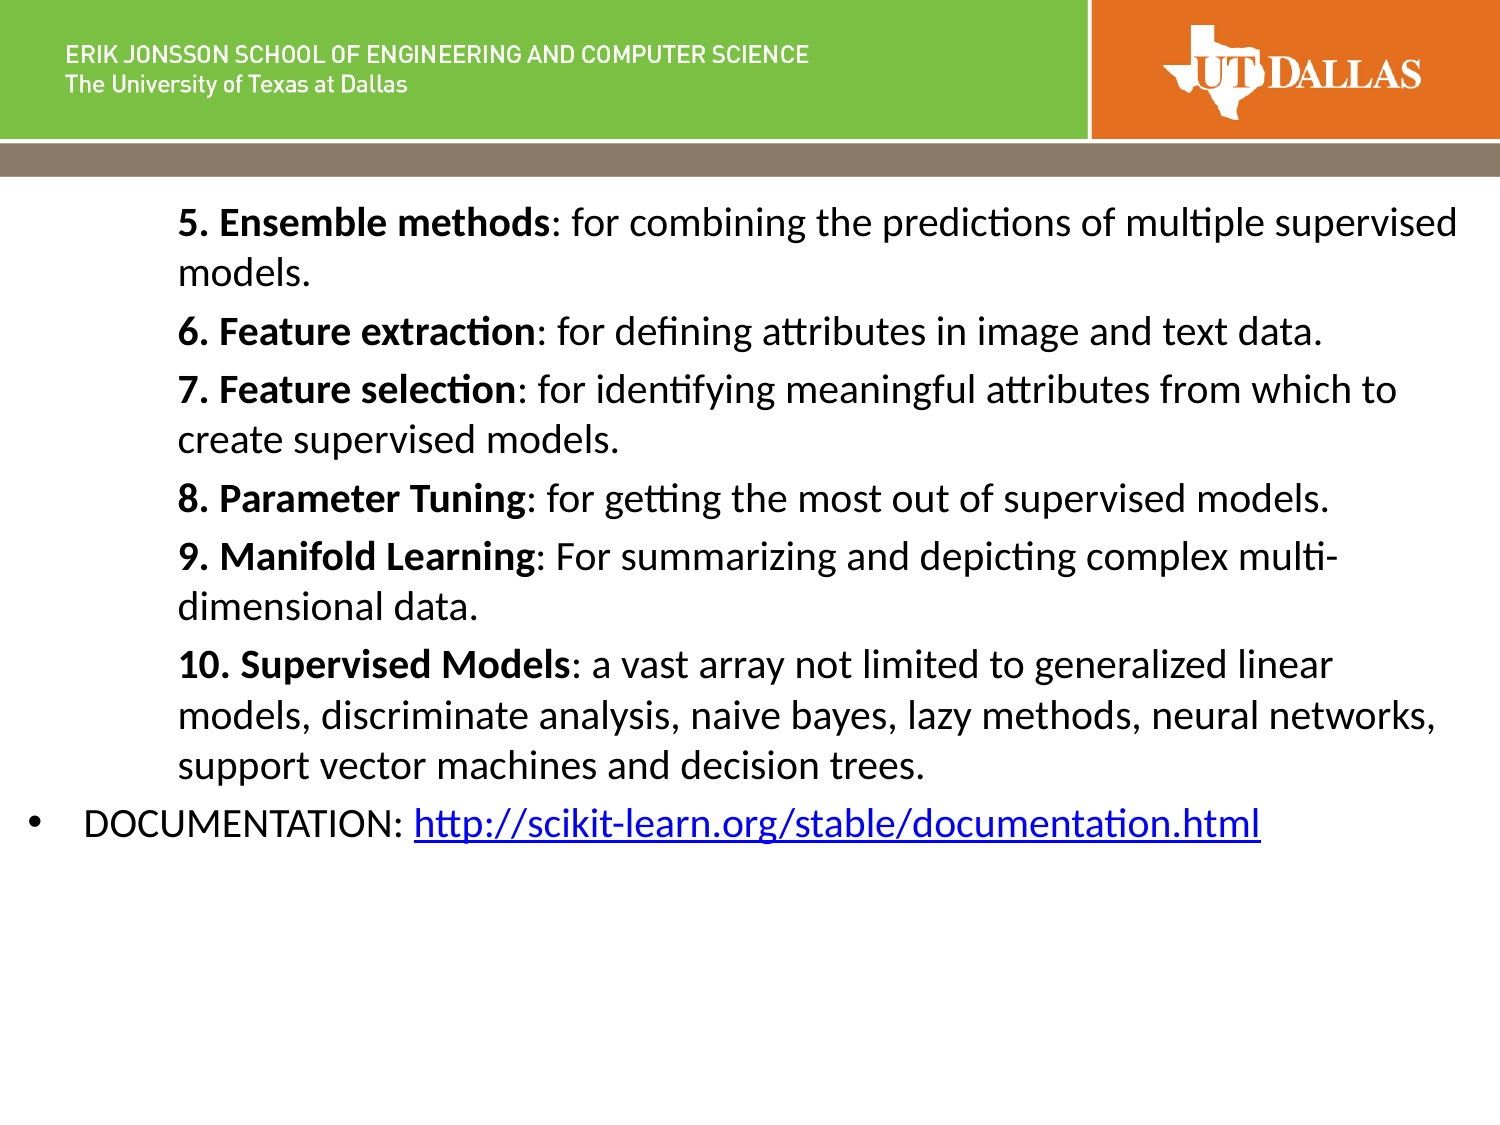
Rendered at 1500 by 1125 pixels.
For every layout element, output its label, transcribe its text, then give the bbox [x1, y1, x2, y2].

picture [0, 0, 1500, 1125]
list 5. Ensemble methods: for combining the predictions of multiple supervised models. 6. Feature extraction: for defining attributes in image and text data. 7. Feature selection: for identifying meaningful attributes from which to create supervised models. 8. Parameter Tuning: for getting the most out of supervised models. 9. Manifold Learning: For summarizing and depicting complex multi-dimensional data. 10. Supervised Models: a vast array not limited to generalized linear models, discriminate analysis, naive bayes, lazy methods, neural networks, support vector machines and decision trees. DOCUMENTATION: http://scikit-learn.org/stable/documentation.html [12, 187, 1475, 1125]
